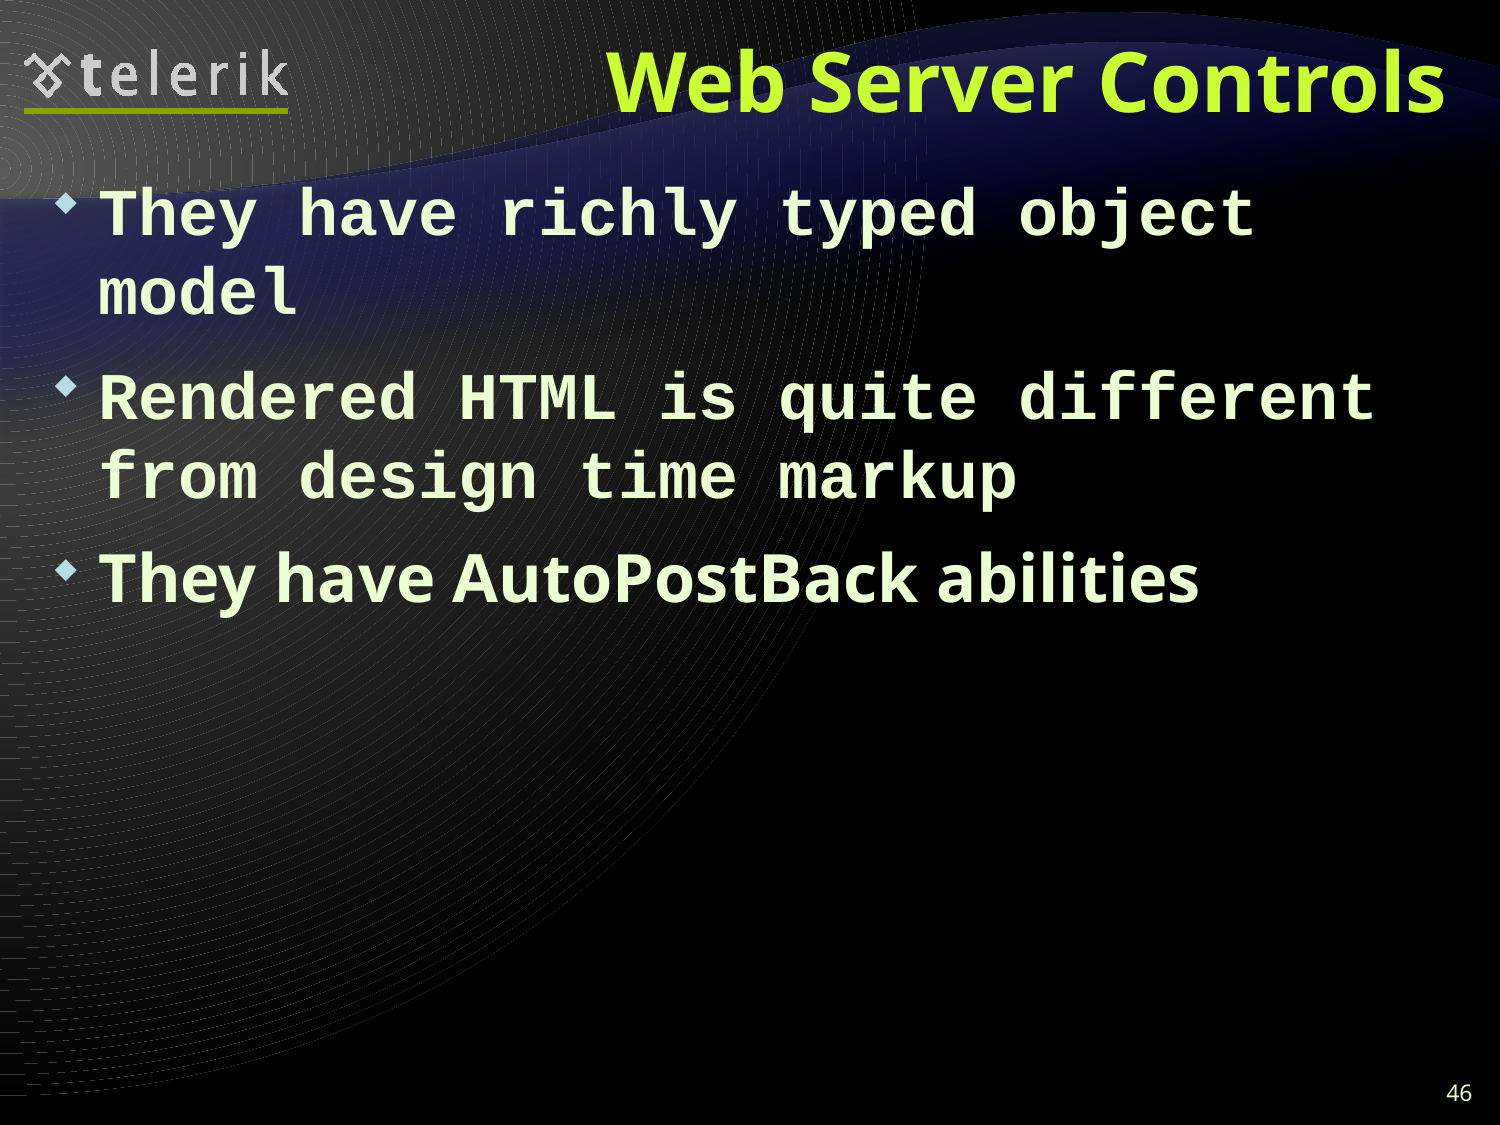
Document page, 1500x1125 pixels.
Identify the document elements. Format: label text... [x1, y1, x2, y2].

title Web Server Controls [300, 12, 1463, 162]
list They have richly typed object model Rendered HTML is quite different from design time markup They have AutoPostBack abilities [37, 162, 1463, 800]
slide_number 46 [1412, 1074, 1488, 1113]
picture [24, 49, 288, 114]
